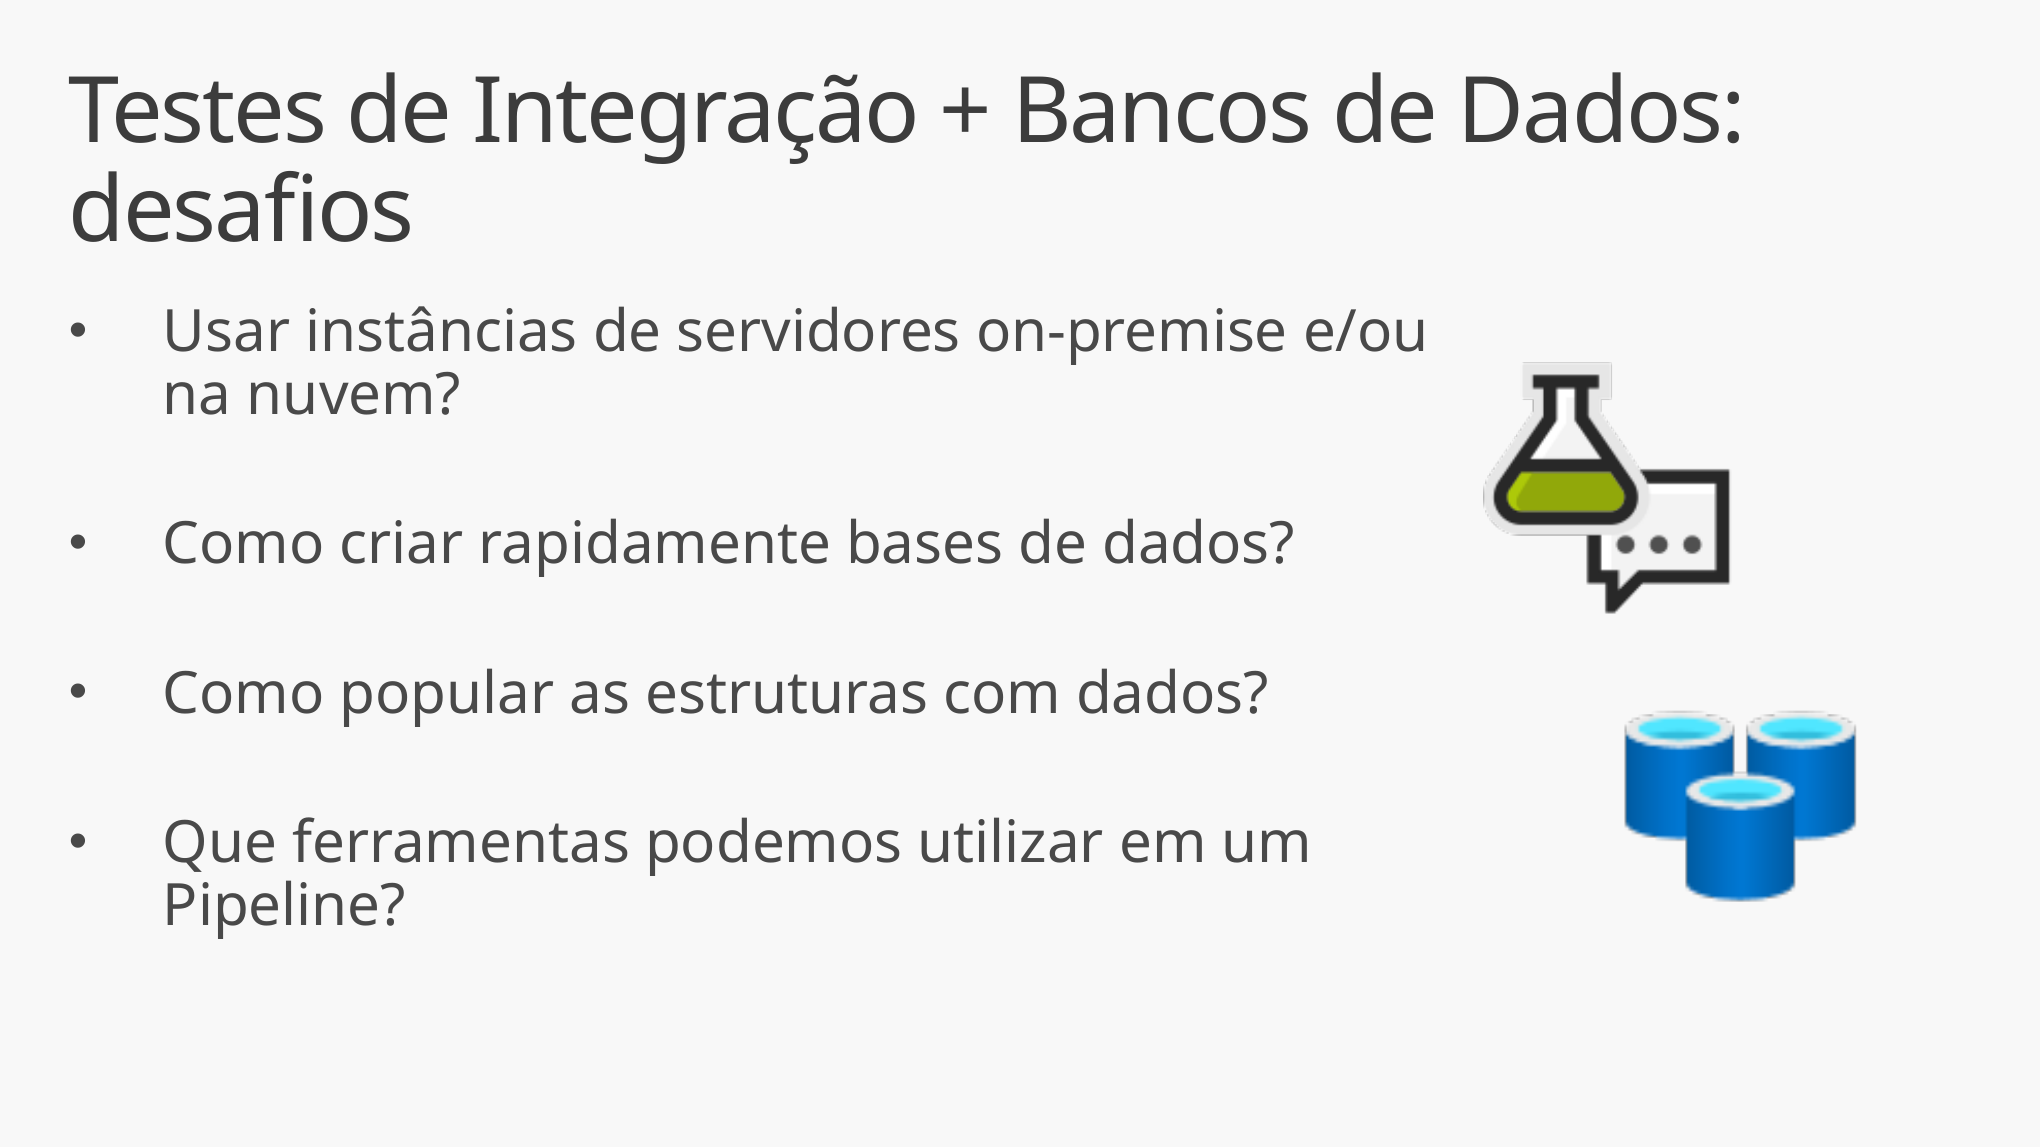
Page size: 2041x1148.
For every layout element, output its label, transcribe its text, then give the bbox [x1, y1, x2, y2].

title Testes de Integração + Bancos de Dados: desafios [45, 48, 1996, 199]
picture [1619, 685, 1863, 930]
list Usar instâncias de servidores on-premise e/ou na nuvem? Como criar rapidamente bases de dados? Como popular as estruturas com dados? Que ferramentas podemos utilizar em um Pipeline? [45, 286, 1471, 911]
picture [1478, 360, 1742, 624]
